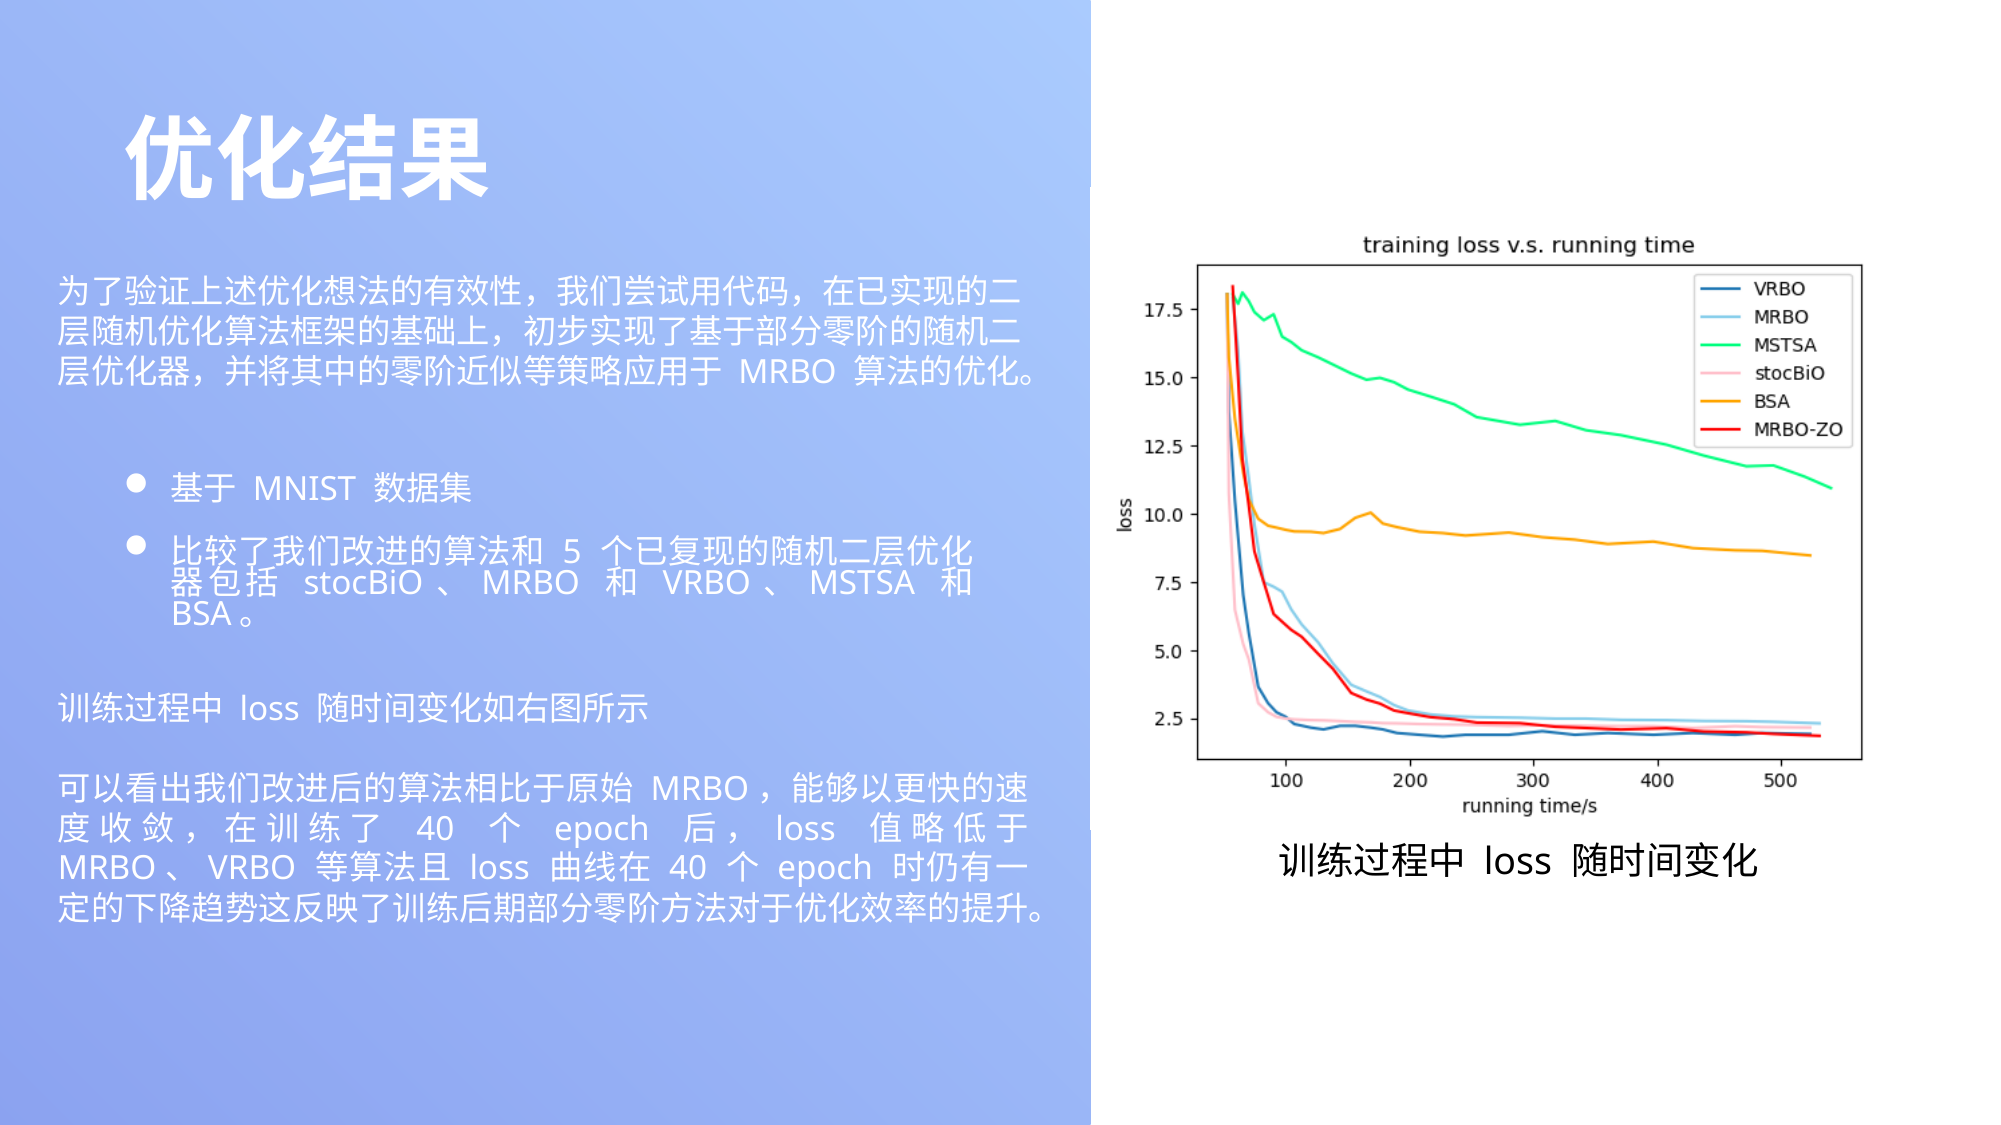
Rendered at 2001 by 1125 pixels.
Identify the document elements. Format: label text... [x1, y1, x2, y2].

text_box 基于 MNIST 数据集 比较了我们改进的算法和 5 个已复现的随机二层优化器包括 stocBiO、MRBO 和 VRBO、MSTSA 和 BSA。 [109, 468, 989, 640]
text_box 为了验证上述优化想法的有效性，我们尝试用代码，在已实现的二层随机优化算法框架的基础上，初步实现了基于部分零阶的随机二层优化器，并将其中的零阶近似等策略应用于 MRBO 算法的优化。 [43, 262, 1068, 398]
text_box 训练过程中 loss 随时间变化如右图所示 可以看出我们改进后的算法相比于原始 MRBO，能够以更快的速度收敛，在训练了 40 个 epoch 后，loss 值略低于 MRBO、VRBO 等算法且 loss 曲线在 40 个 epoch 时仍有一定的下降趋势这反映了训练后期部分零阶方法对于优化效率的提升。 [43, 679, 1044, 974]
text_box 训练过程中 loss 随时间变化 [1264, 830, 1774, 890]
picture [1090, 187, 1947, 830]
text_box [0, 0, 1092, 1125]
text_box 优化结果 [109, 93, 694, 219]
